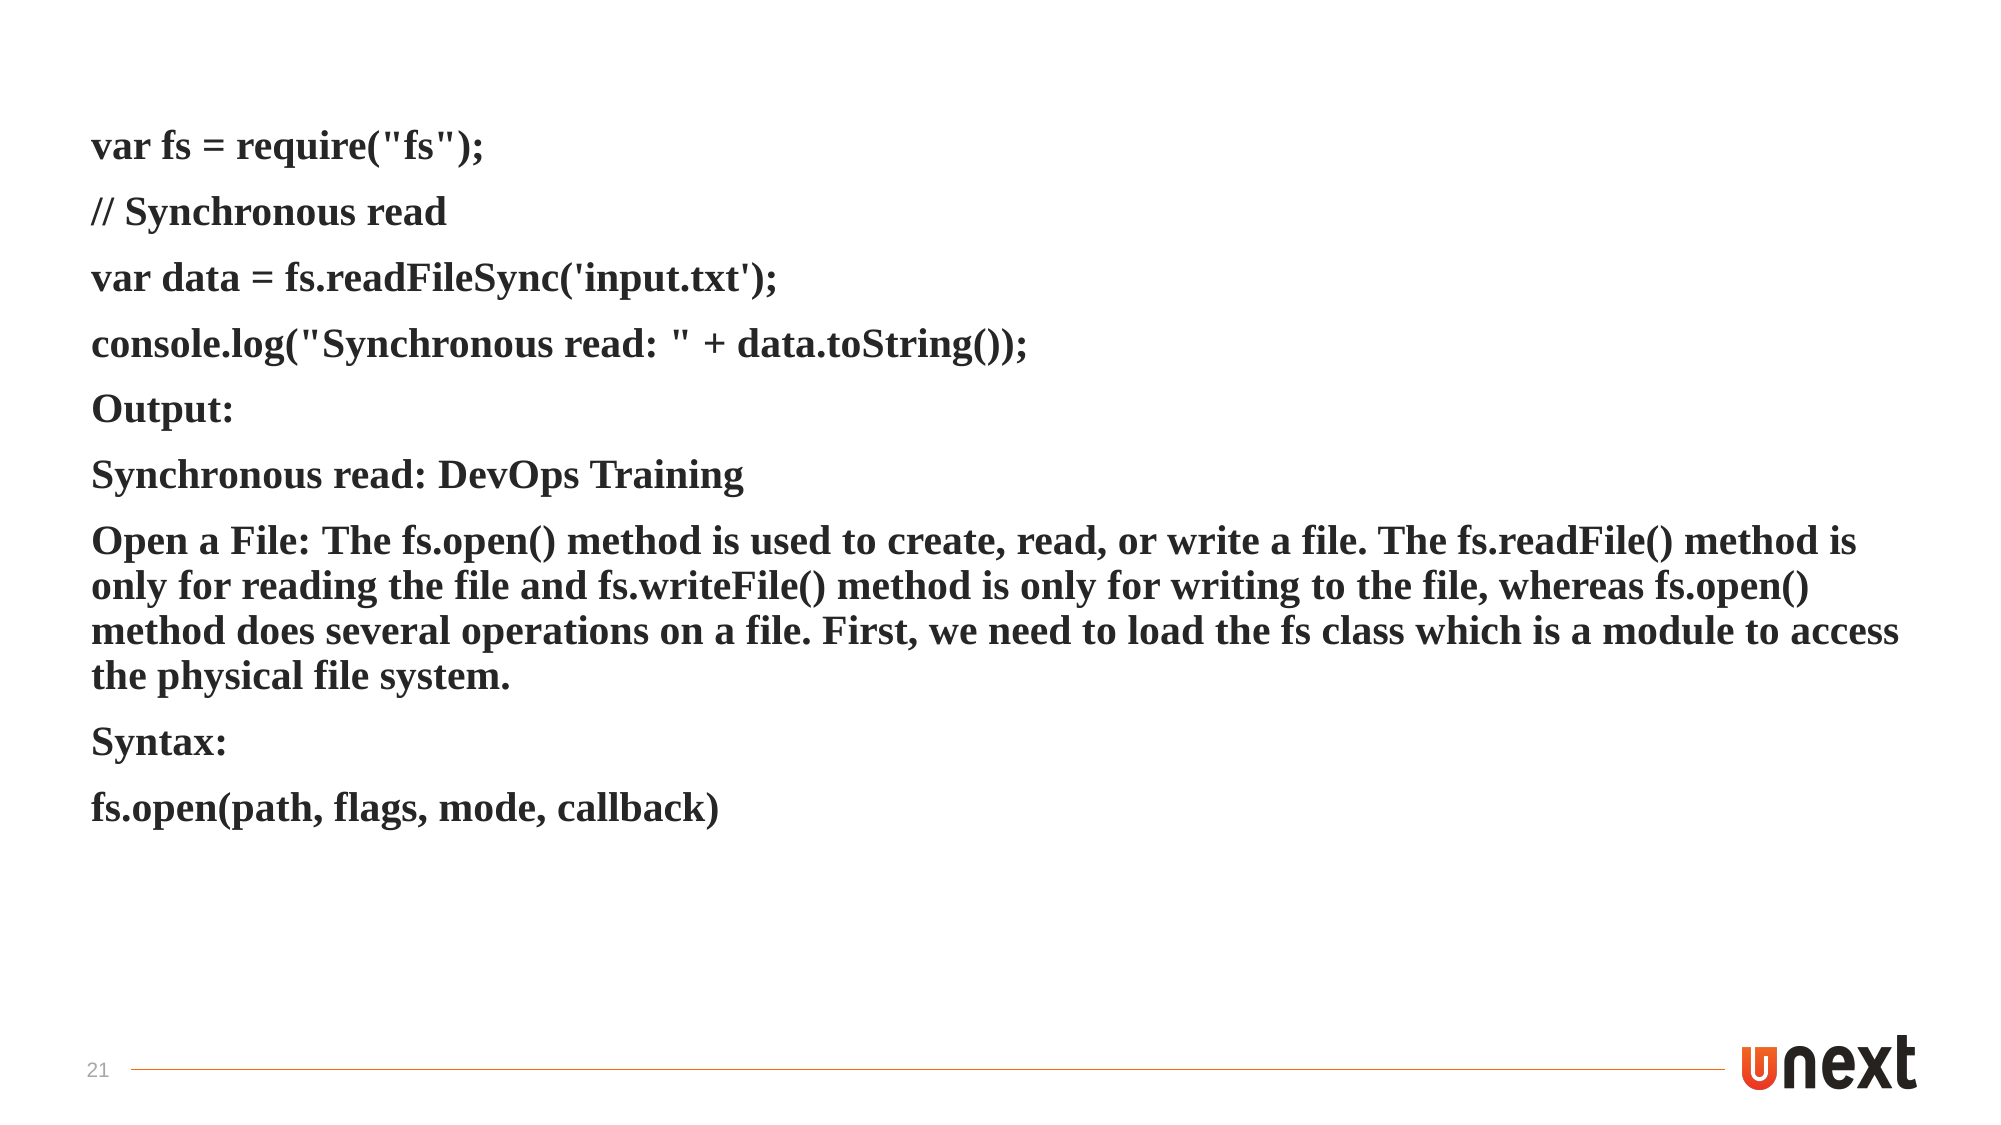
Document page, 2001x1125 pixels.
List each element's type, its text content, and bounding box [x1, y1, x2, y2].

picture [1742, 1035, 1917, 1090]
list var fs = require("fs"); // Synchronous read var data = fs.readFileSync('input.txt'); console.log("Synchronous read: " + data.toString()); Output: Synchronous read: DevOps Training Open a File: The fs.open() method is used to create, read, or write a file. The fs.readFile() method is only for reading the file and fs.writeFile() method is only for writing to the file, whereas fs.open() method does several operations on a file. First, we need to load the fs class which is a module to access the physical file system. Syntax: fs.open(path, flags, mode, callback) [76, 115, 1924, 1015]
slide_number 21 [48, 1047, 110, 1091]
